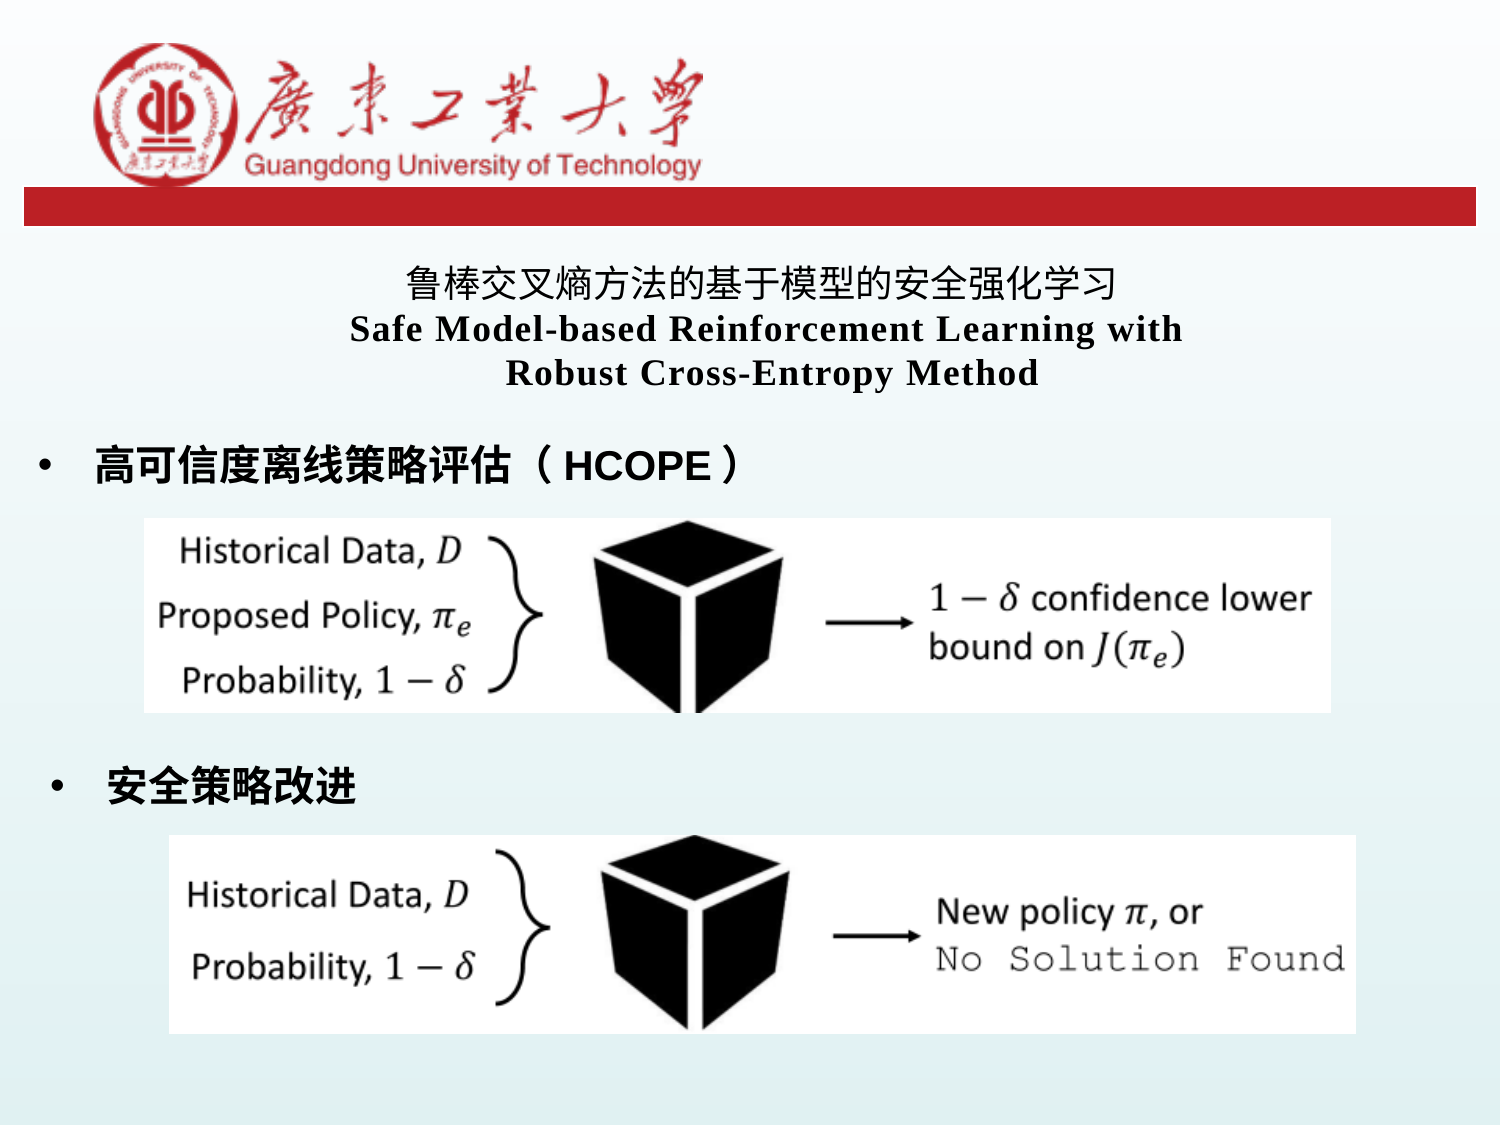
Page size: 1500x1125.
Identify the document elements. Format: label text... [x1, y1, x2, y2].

text_box 安全策略改进 [35, 727, 1465, 818]
text_box [22, 185, 1478, 228]
picture [144, 518, 1331, 713]
text_box 高可信度离线策略评估（HCOPE） [23, 406, 1453, 497]
picture [92, 43, 703, 190]
picture [169, 835, 1356, 1034]
text_box 鲁棒交叉熵方法的基于模型的安全强化学习 Safe Model-based Reinforcement Learning with Robust Cross-Entropy Method [0, 252, 1500, 468]
